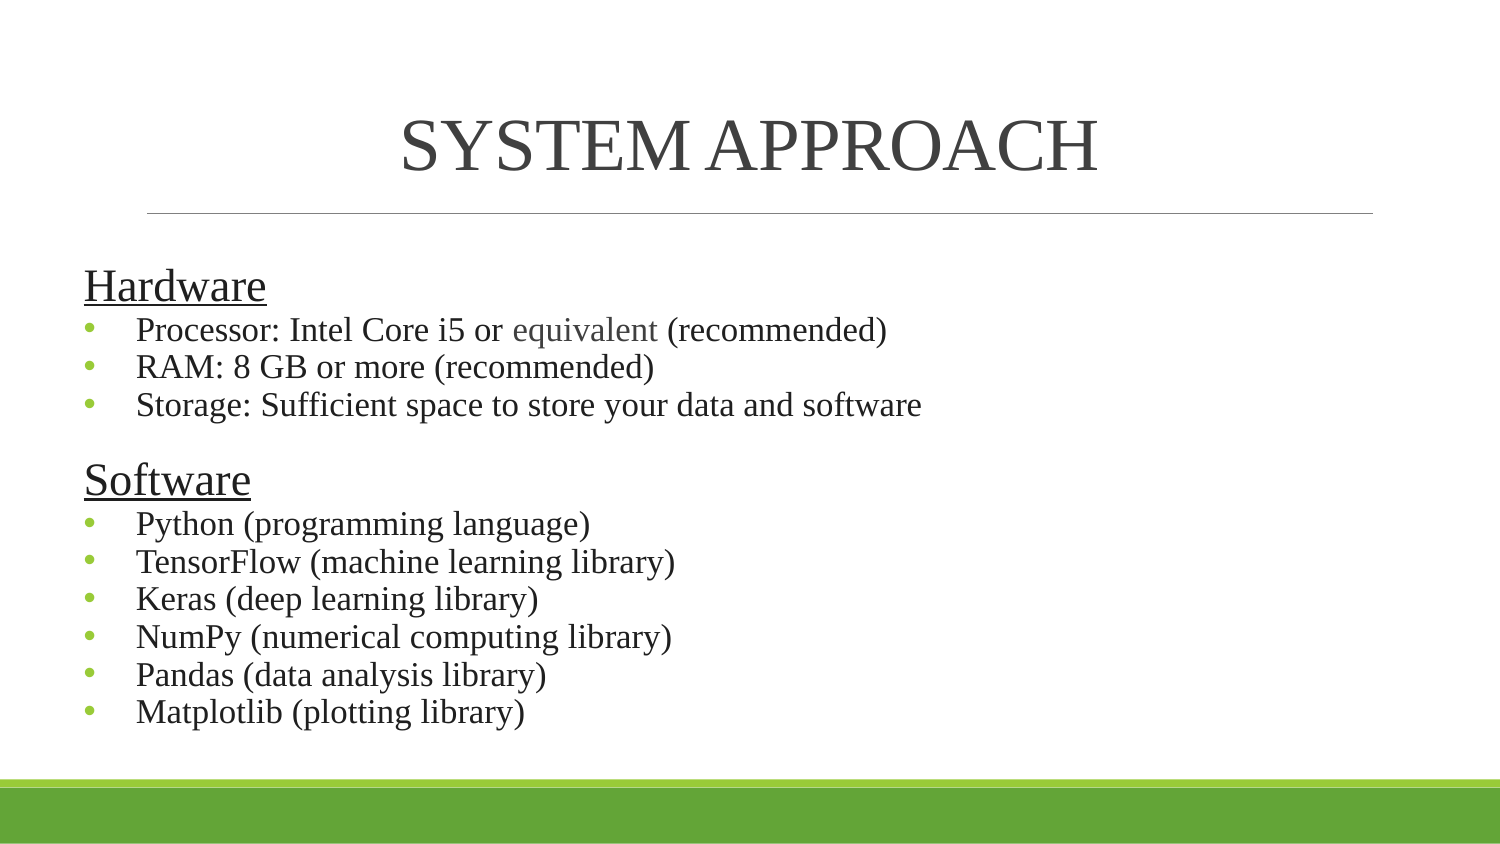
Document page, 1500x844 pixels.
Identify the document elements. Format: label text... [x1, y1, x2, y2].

title SYSTEM APPROACH [51, 94, 1449, 141]
list Hardware Processor: Intel Core i5 or equivalent (recommended) RAM: 8 GB or more (recommended) Storage: Sufficient space to store your data and software Software Python (programming language) TensorFlow (machine learning library) Keras (deep learning library) NumPy (numerical computing library) Pandas (data analysis library) Matplotlib (plotting library) [51, 185, 1449, 748]
